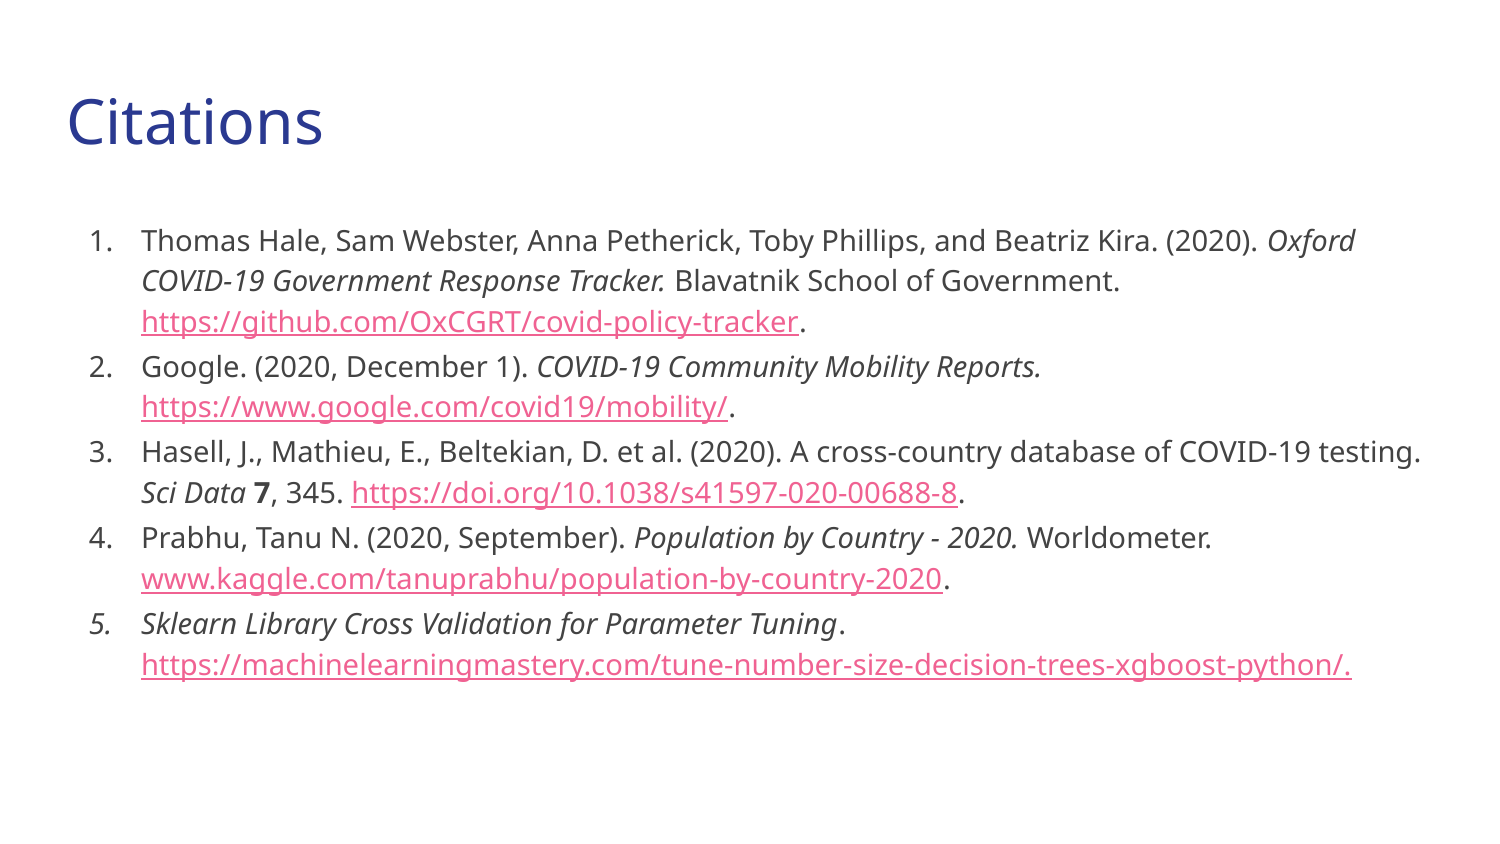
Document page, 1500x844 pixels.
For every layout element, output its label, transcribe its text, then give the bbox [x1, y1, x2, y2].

title Citations [51, 67, 1449, 167]
list Thomas Hale, Sam Webster, Anna Petherick, Toby Phillips, and Beatriz Kira. (2020). Oxford COVID-19 Government Response Tracker. Blavatnik School of Government. https://github.com/OxCGRT/covid-policy-tracker. Google. (2020, December 1). COVID-19 Community Mobility Reports. https://www.google.com/covid19/mobility/. Hasell, J., Mathieu, E., Beltekian, D. et al. (2020). A cross-country database of COVID-19 testing. Sci Data 7, 345. https://doi.org/10.1038/s41597-020-00688-8. Prabhu, Tanu N. (2020, September). Population by Country - 2020. Worldometer. www.kaggle.com/tanuprabhu/population-by-country-2020. Sklearn Library Cross Validation for Parameter Tuning. https://machinelearningmastery.com/tune-number-size-decision-trees-xgboost-python/. [51, 201, 1449, 750]
